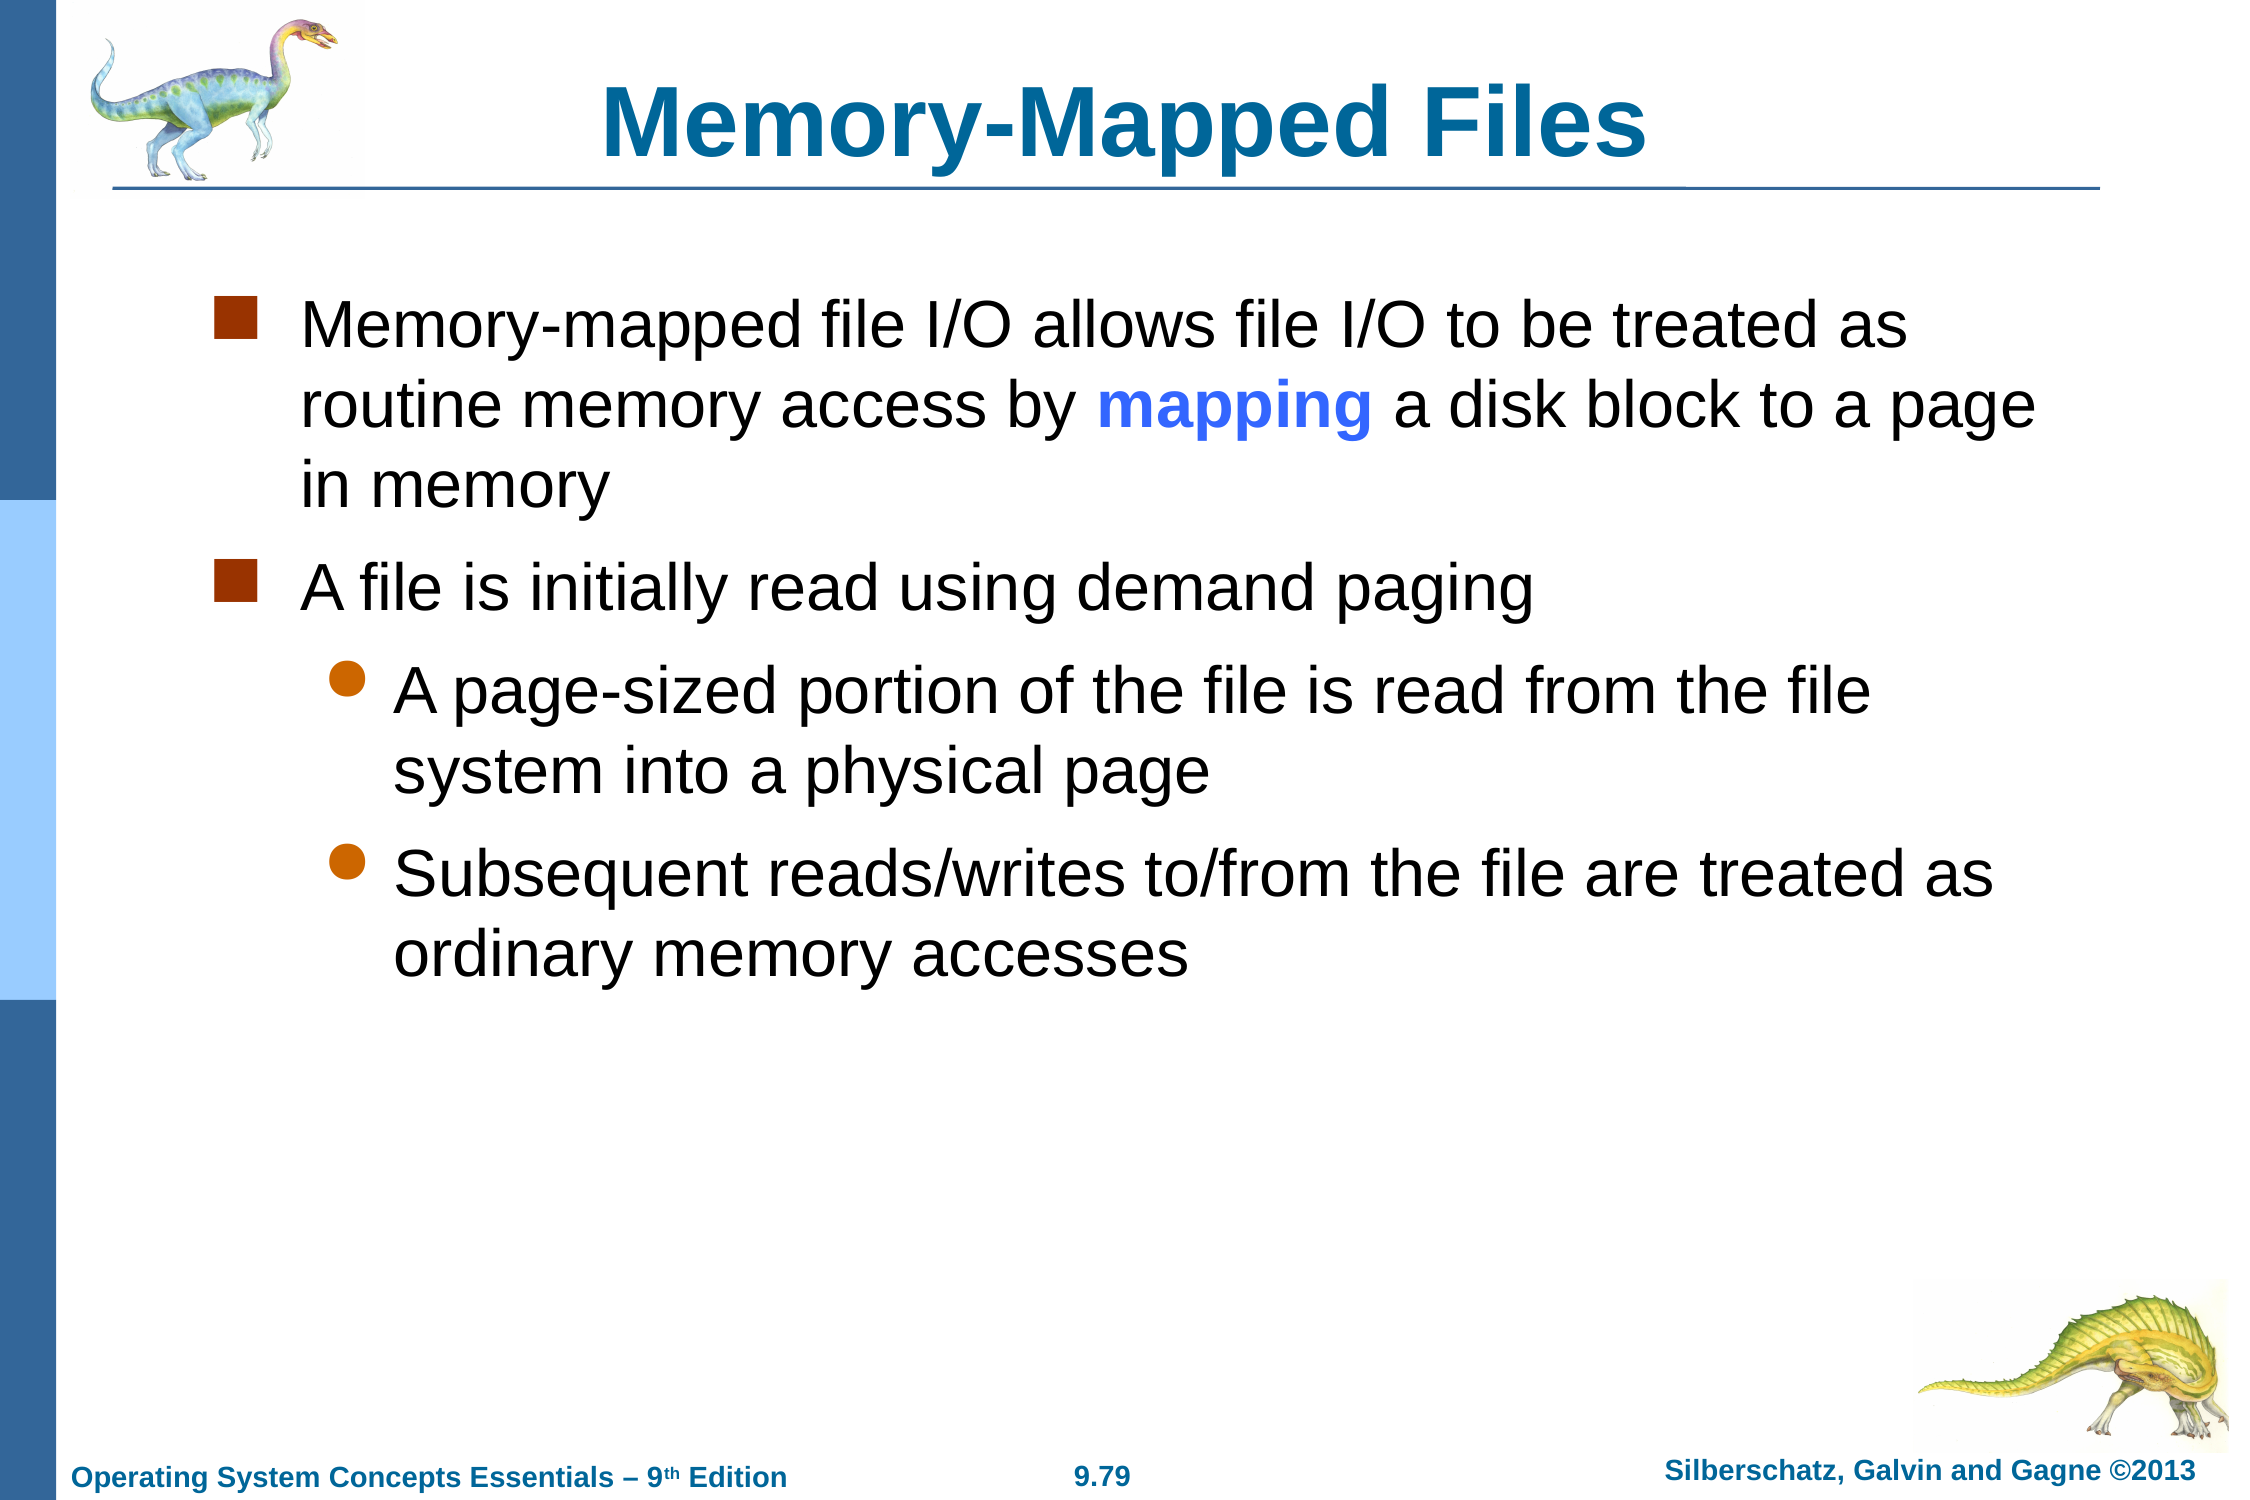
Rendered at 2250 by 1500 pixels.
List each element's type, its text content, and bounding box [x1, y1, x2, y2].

list Memory-mapped file I/O allows file I/O to be treated as routine memory access by mapping a disk block to a page in memory A file is initially read using demand paging A page-sized portion of the file is read from the file system into a physical page Subsequent reads/writes to/from the file are treated as ordinary memory accesses [198, 269, 2097, 1261]
title Memory-Mapped Files [112, 60, 2138, 187]
picture [70, 0, 365, 199]
picture [1913, 1279, 2229, 1453]
